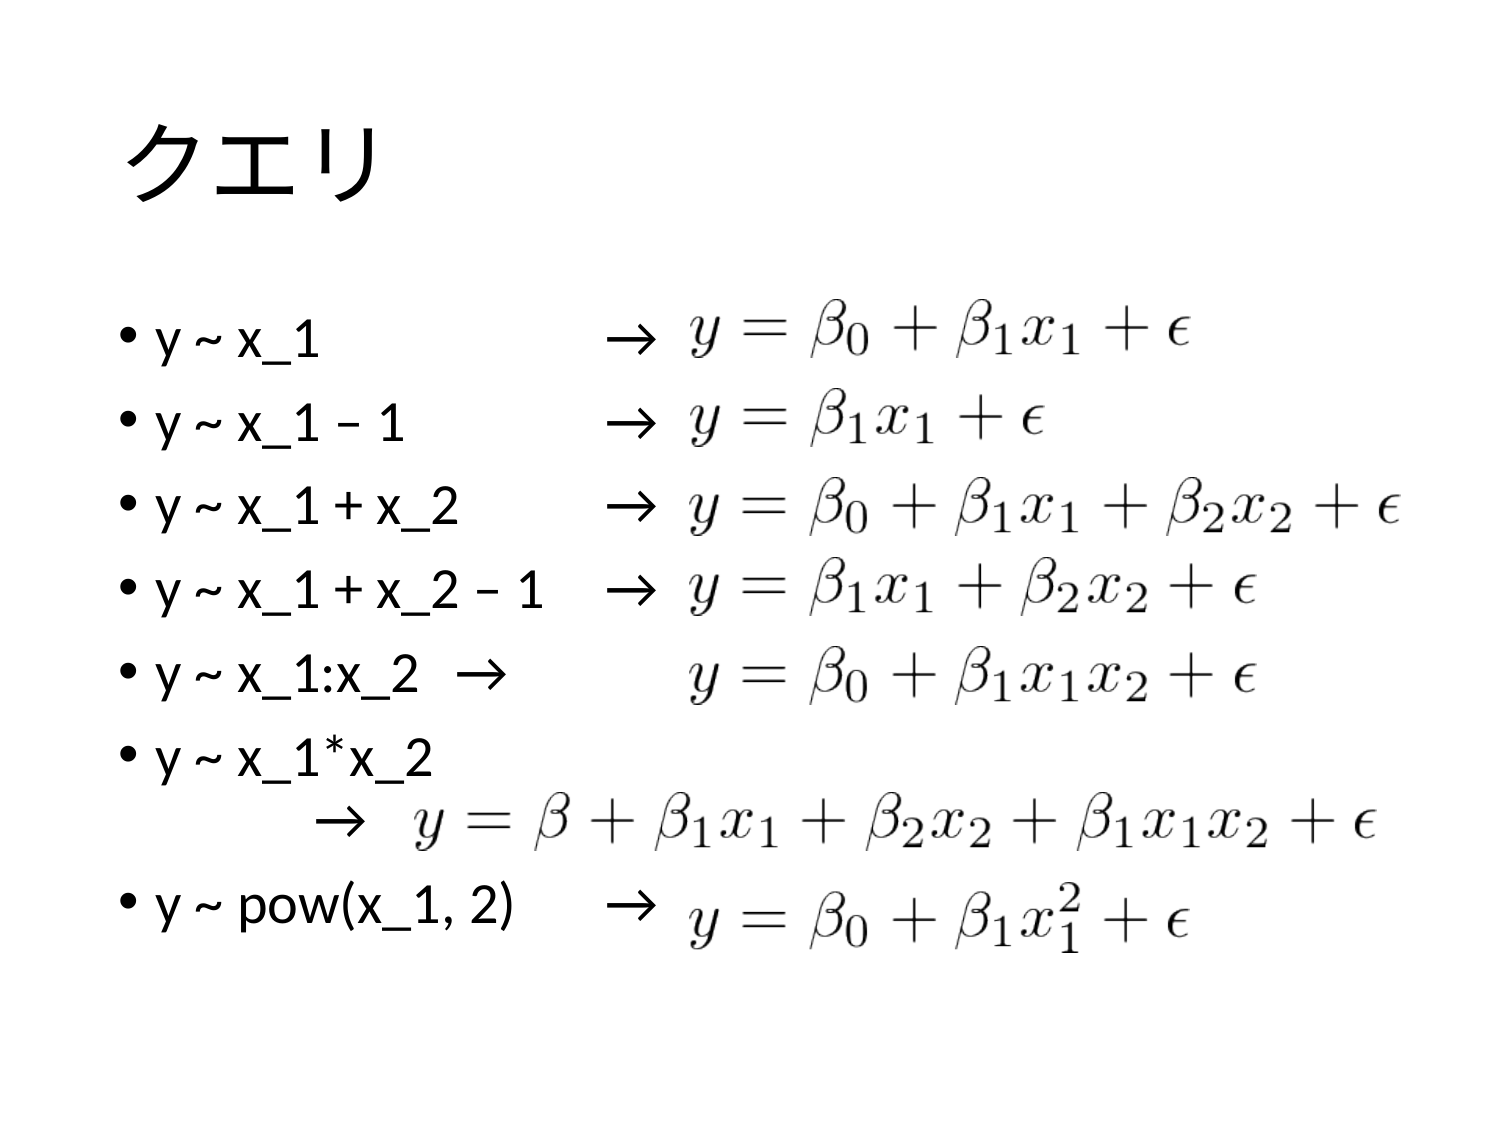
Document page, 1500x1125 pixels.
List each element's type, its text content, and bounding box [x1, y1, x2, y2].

list y ~ x_1 → y ~ x_1 – 1 → y ~ x_1 + x_2 → y ~ x_1 + x_2 – 1 → y ~ x_1:x_2 → y ~ x_1*x_2 → y ~ pow(x_1, 2) → [103, 299, 1397, 1014]
picture [689, 882, 1190, 953]
picture [414, 792, 1377, 851]
title クエリ [103, 59, 1397, 278]
picture [690, 299, 1191, 358]
picture [690, 388, 1045, 447]
picture [689, 477, 1401, 536]
picture [689, 646, 1257, 705]
picture [689, 557, 1257, 616]
